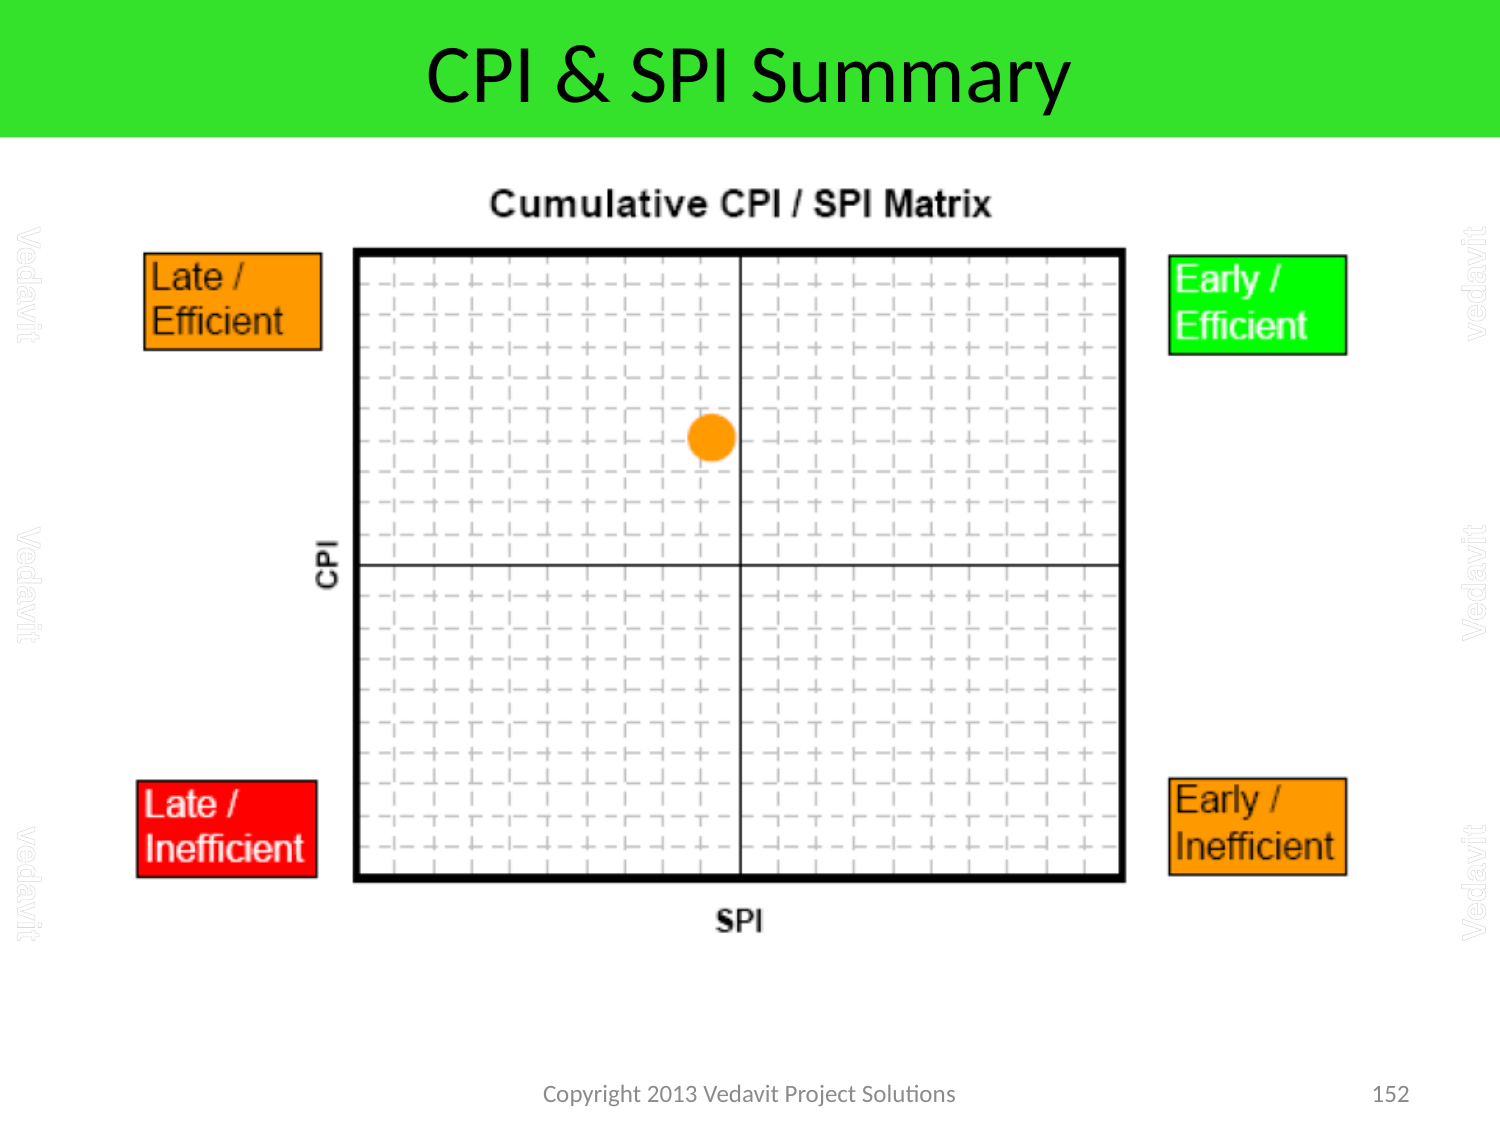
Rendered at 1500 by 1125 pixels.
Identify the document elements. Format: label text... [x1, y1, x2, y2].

picture [127, 180, 1373, 944]
footer Copyright 2013 Vedavit Project Solutions [512, 1062, 988, 1123]
title CPI & SPI Summary [0, 0, 1500, 138]
slide_number 152 [1074, 1062, 1425, 1123]
